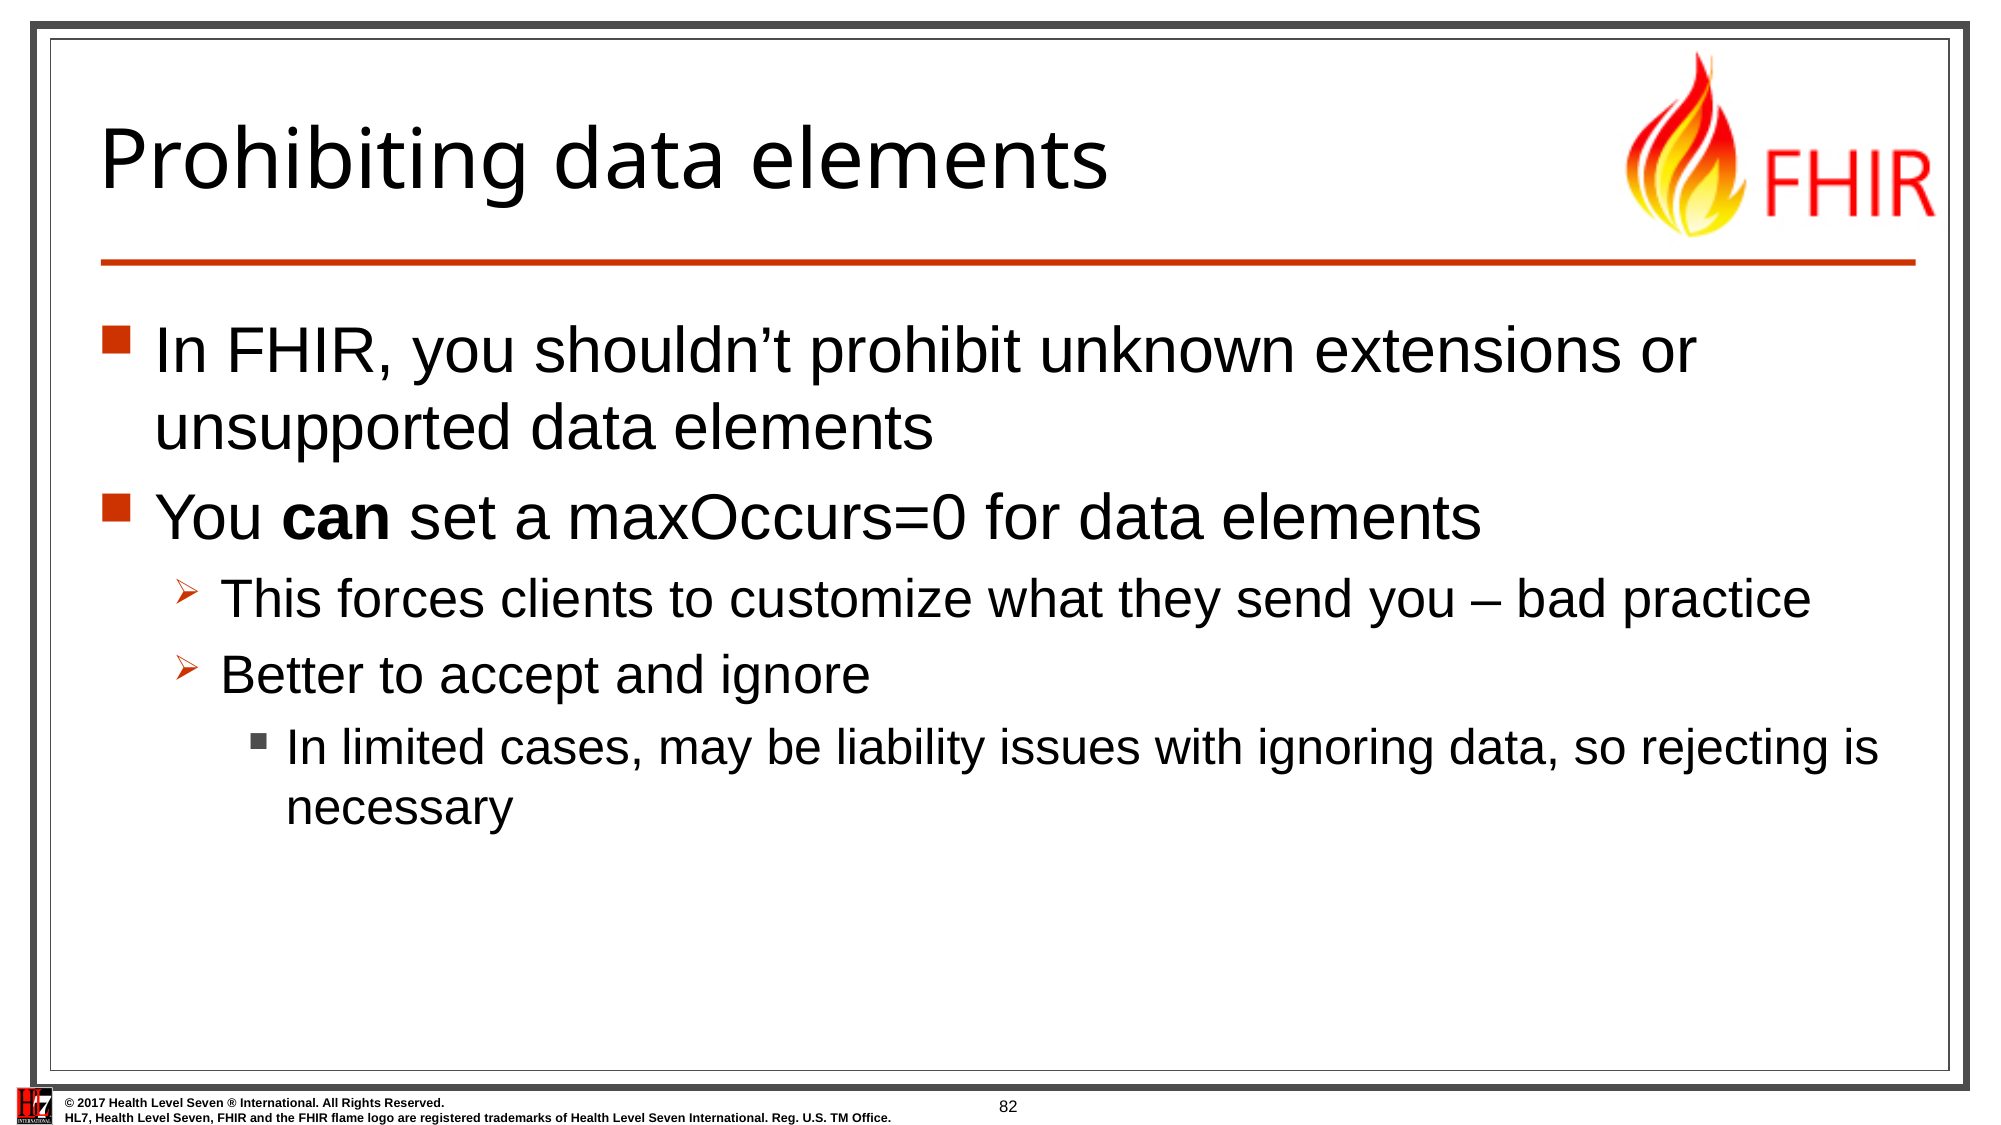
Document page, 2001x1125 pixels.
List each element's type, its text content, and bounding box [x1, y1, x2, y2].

list In FHIR, you shouldn’t prohibit unknown extensions or unsupported data elements You can set a maxOccurs=0 for data elements This forces clients to customize what they send you – bad practice Better to accept and ignore In limited cases, may be liability issues with ignoring data, so rejecting is necessary [83, 299, 1917, 1026]
slide_number 82 [949, 1087, 1067, 1125]
picture [16, 1087, 53, 1125]
title Prohibiting data elements [83, 77, 1614, 213]
picture [1613, 41, 1948, 247]
